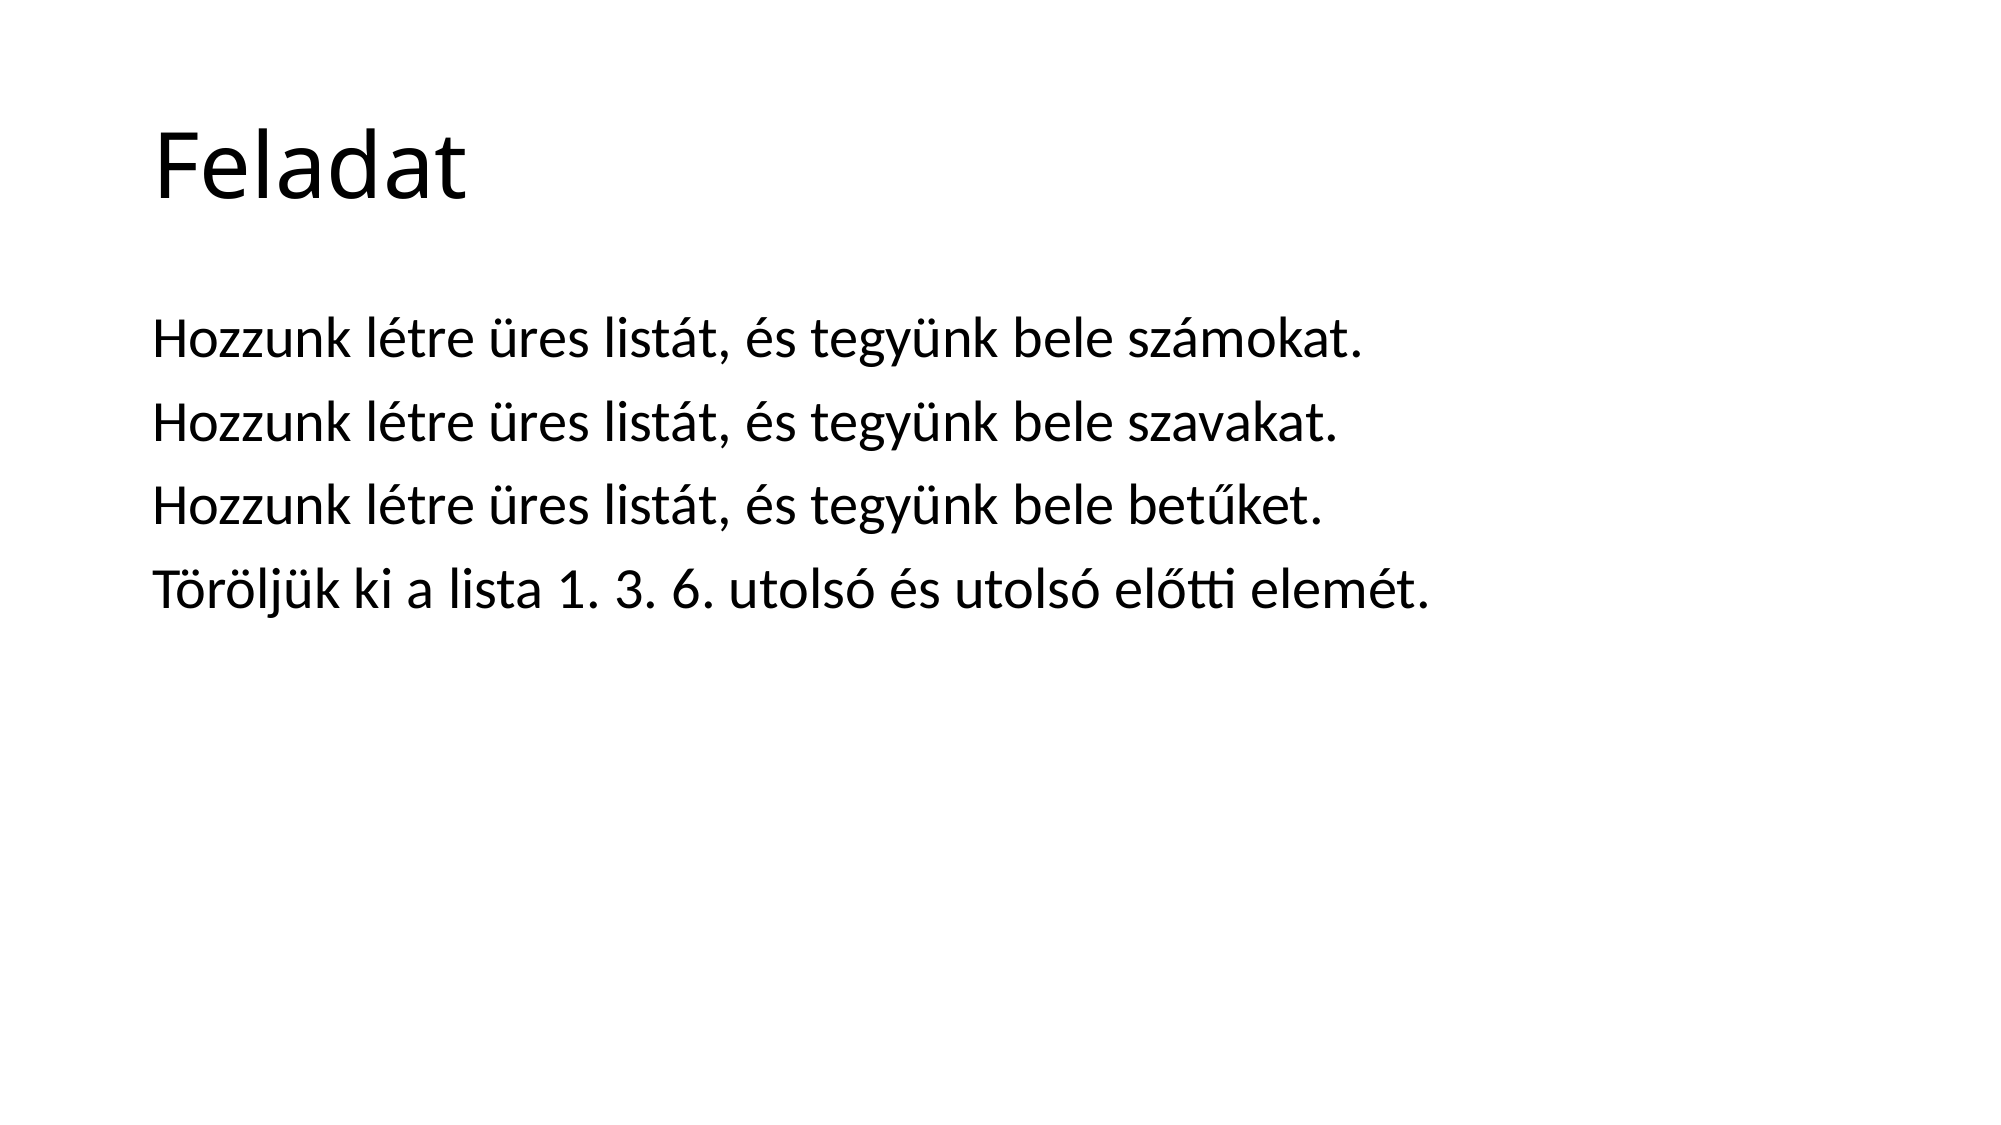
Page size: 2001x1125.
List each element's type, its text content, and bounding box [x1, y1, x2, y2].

title Feladat [137, 59, 1863, 278]
list Hozzunk létre üres listát, és tegyünk bele számokat. Hozzunk létre üres listát, és tegyünk bele szavakat. Hozzunk létre üres listát, és tegyünk bele betűket. Töröljük ki a lista 1. 3. 6. utolsó és utolsó előtti elemét. [137, 299, 1863, 1014]
